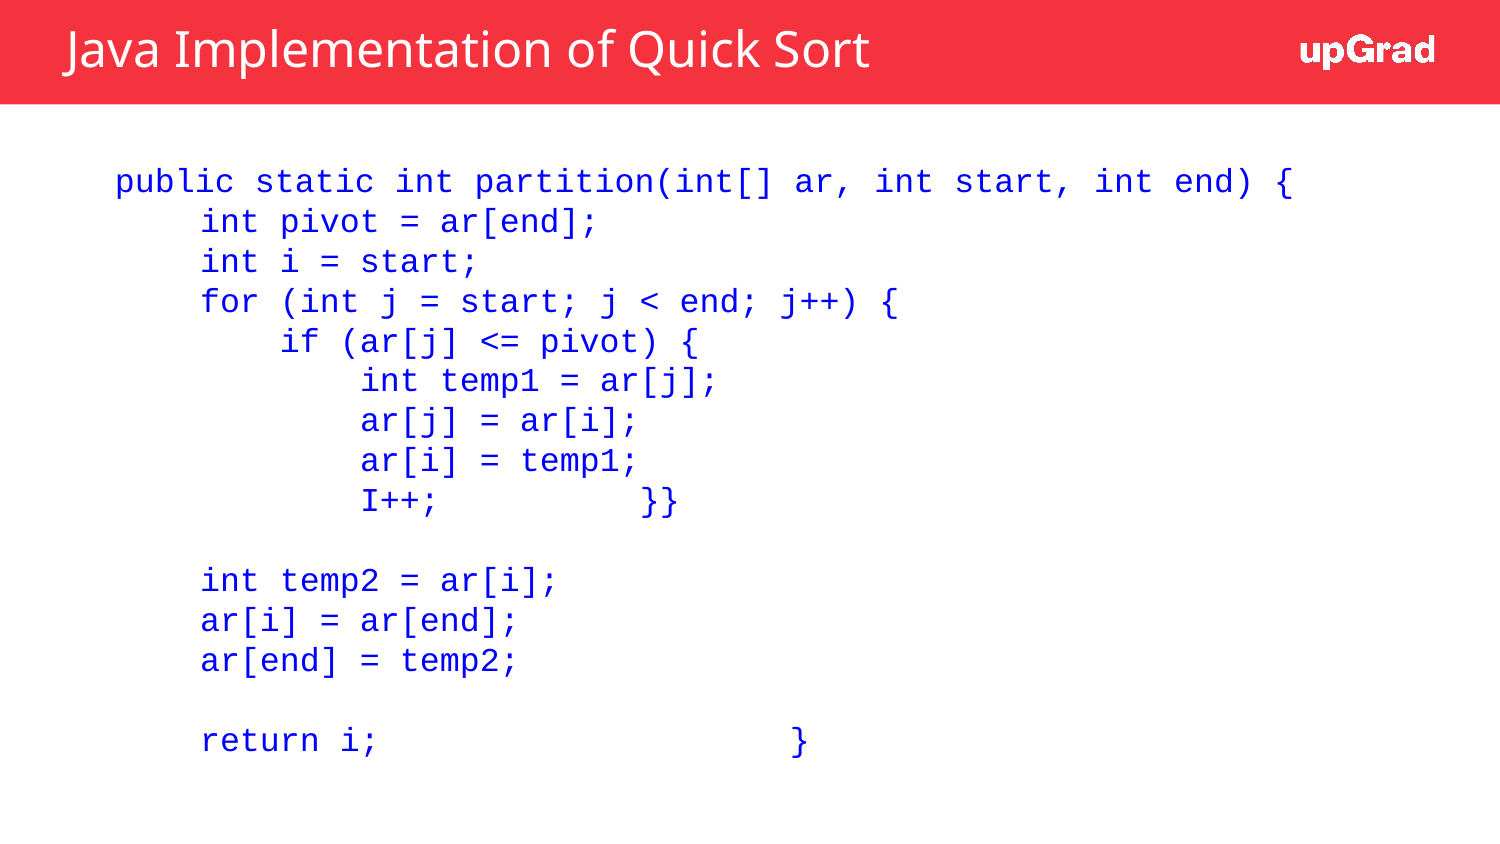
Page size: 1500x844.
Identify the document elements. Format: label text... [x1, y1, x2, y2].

text_box [1300, 34, 1435, 71]
text_box public static int partition(int[] ar, int start, int end) { int pivot = ar[end]; int i = start; for (int j = start; j < end; j++) { if (ar[j] <= pivot) { int temp1 = ar[j]; ar[j] = ar[i]; ar[i] = temp1; I++; }} int temp2 = ar[i]; ar[i] = ar[end]; ar[end] = temp2; return i; } [24, 144, 1475, 272]
text_box [0, 0, 1500, 105]
title Java Implementation of Quick Sort [63, 15, 1203, 80]
